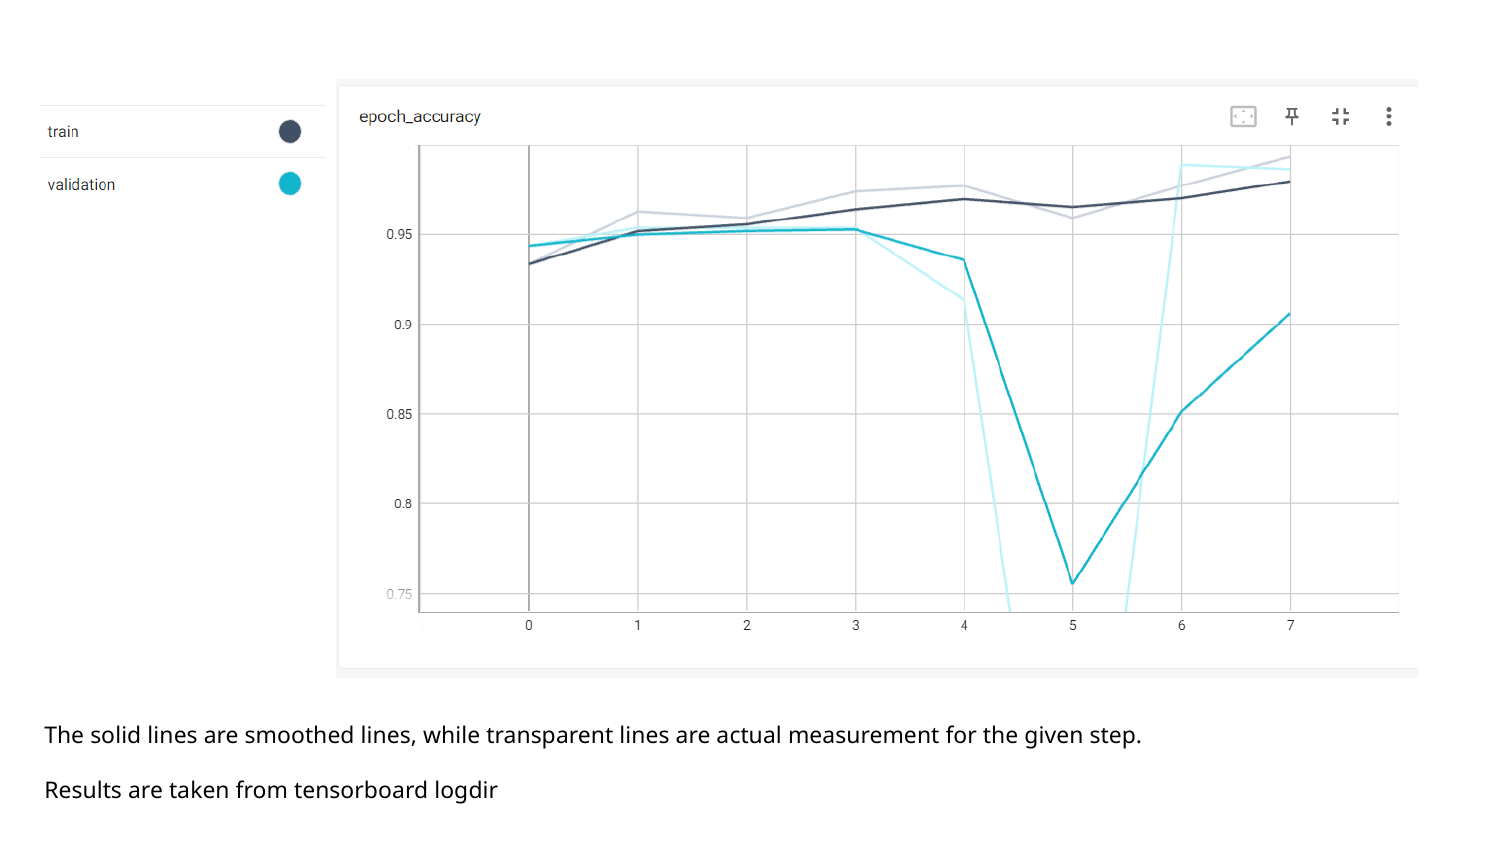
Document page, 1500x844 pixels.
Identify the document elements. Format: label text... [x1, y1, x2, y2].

picture [41, 102, 326, 210]
picture [336, 79, 1418, 678]
text_box The solid lines are smoothed lines, while transparent lines are actual measurement for the given step. Results are taken from tensorboard logdir [29, 705, 1282, 824]
